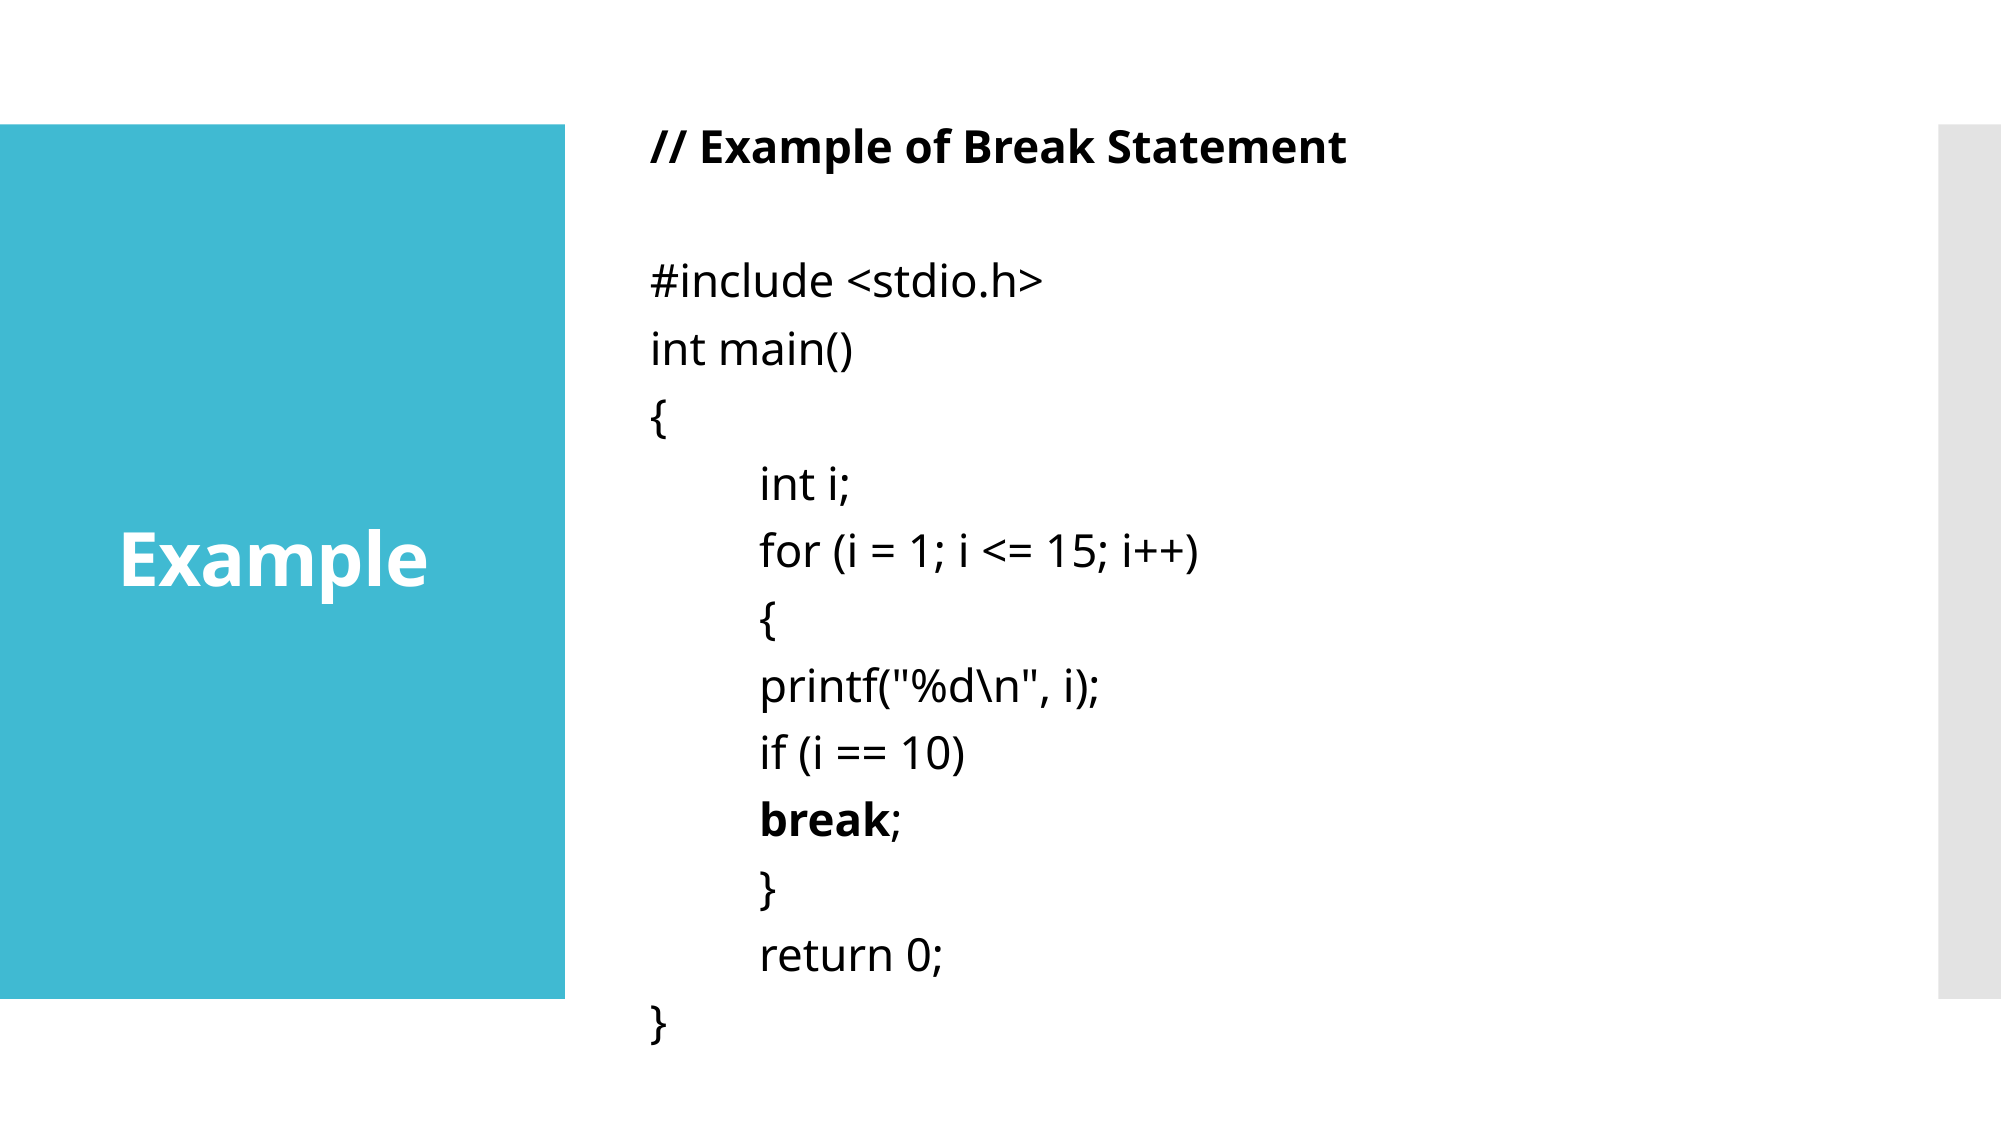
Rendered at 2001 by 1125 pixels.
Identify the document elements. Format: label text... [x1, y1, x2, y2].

list // Example of Break Statement #include <stdio.h> int main() { int i; for (i = 1; i <= 15; i++) { printf("%d\n", i); if (i == 10) break; } return 0; } [634, 61, 1835, 1063]
title Example [41, 184, 525, 940]
